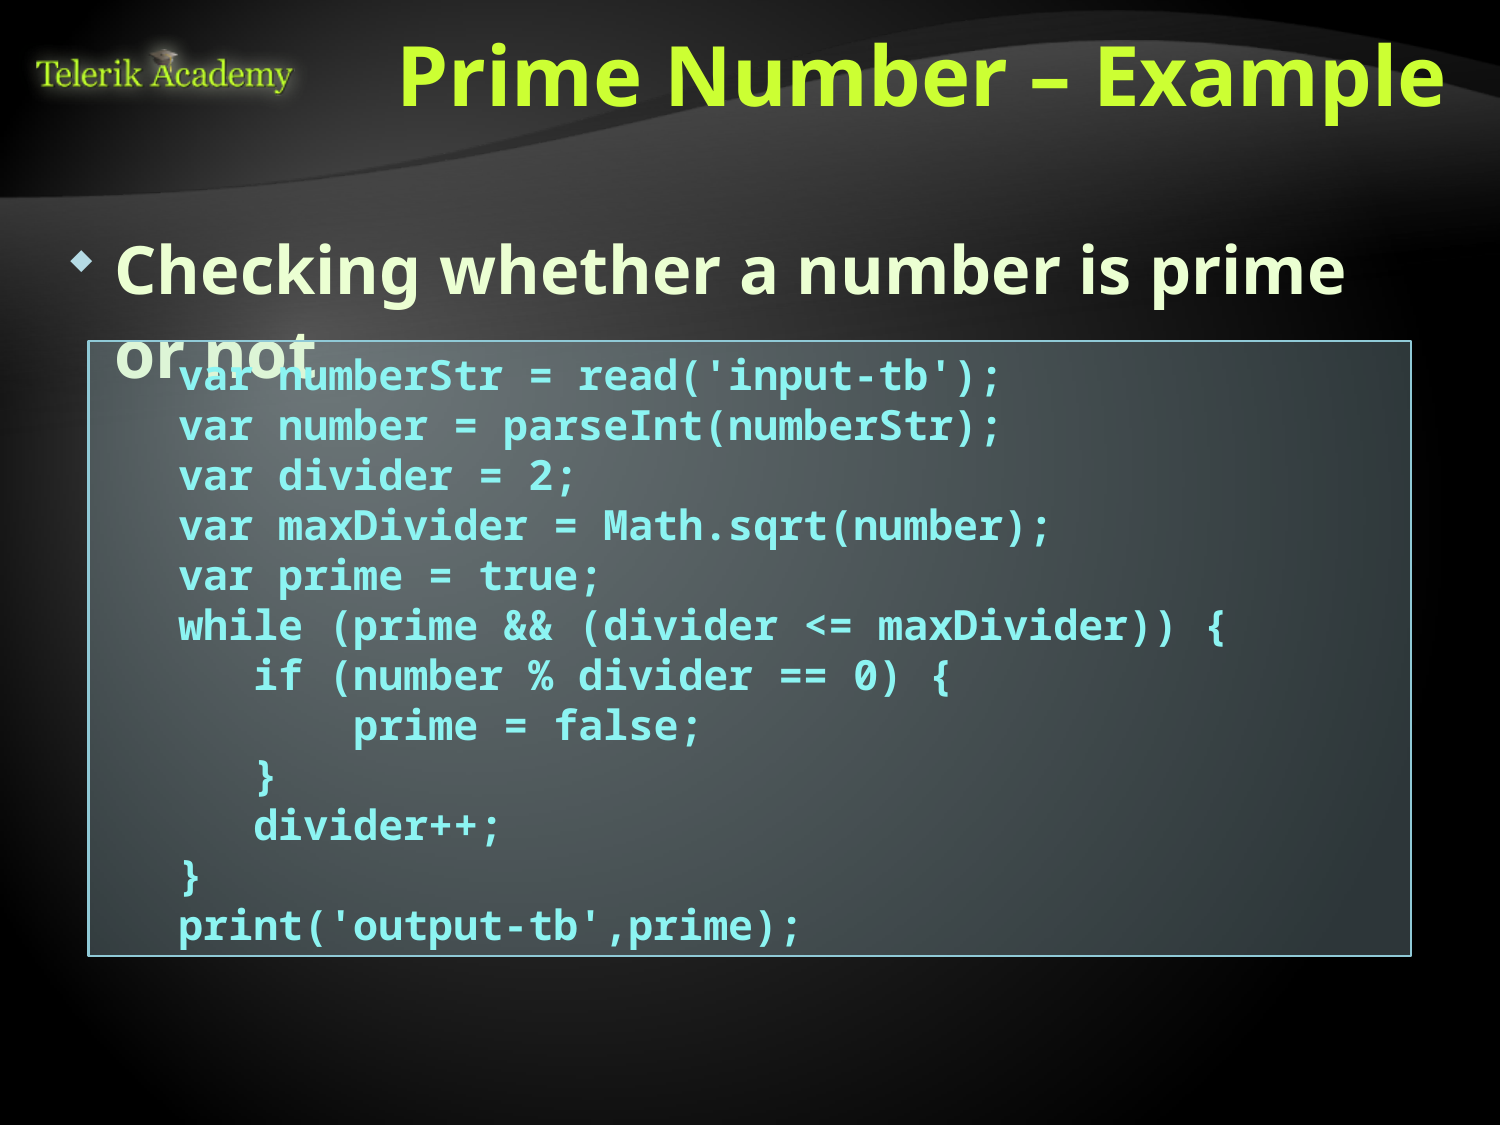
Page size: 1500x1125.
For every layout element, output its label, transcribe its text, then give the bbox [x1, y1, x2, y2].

text_box var numberStr = read('input-tb'); var number = parseInt(numberStr); var divider = 2; var maxDivider = Math.sqrt(number); var prime = true; while (prime && (divider <= maxDivider)) { if (number % divider == 0) { prime = false; } divider++; } print('output-tb',prime); [88, 341, 1412, 957]
picture [0, 0, 1500, 1125]
title Prime Number – Example [300, 12, 1463, 150]
list Checking whether a number is prime or not [53, 216, 1447, 316]
